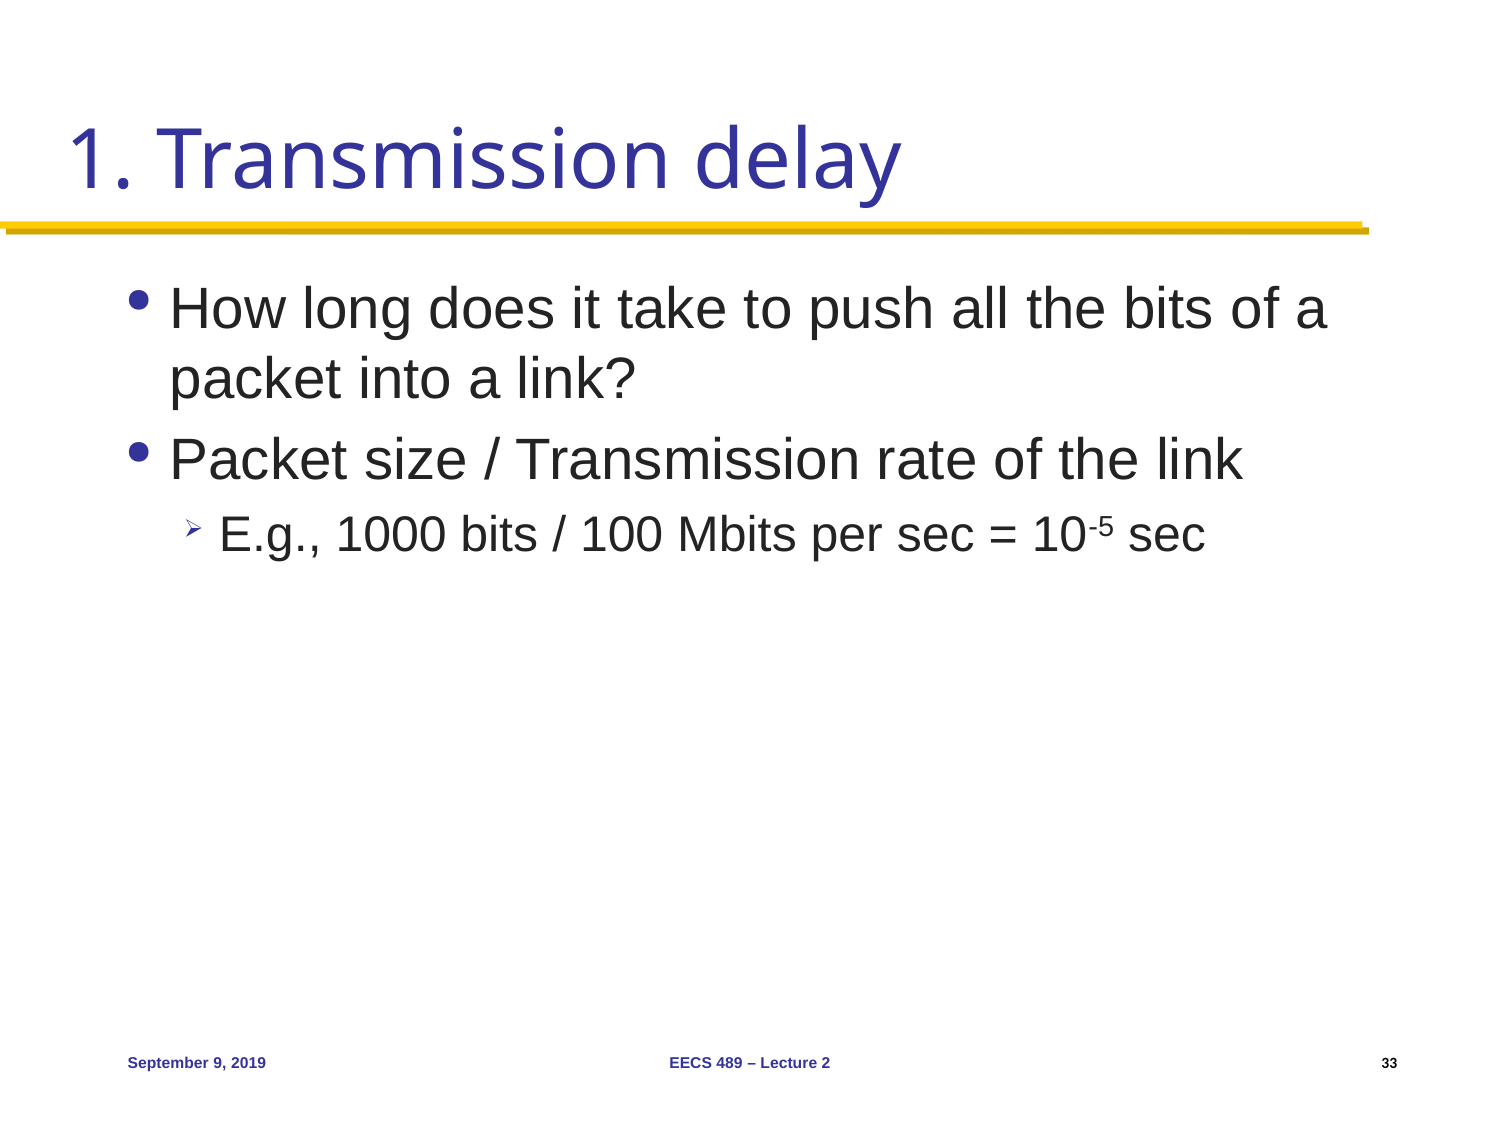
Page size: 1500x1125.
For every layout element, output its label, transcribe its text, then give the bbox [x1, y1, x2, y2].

footer EECS 489 – Lecture 2 [512, 1024, 988, 1101]
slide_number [112, 1024, 426, 1101]
title 1. Transmission delay [49, 24, 1451, 213]
slide_number 33 [1312, 1024, 1413, 1101]
list How long does it take to push all the bits of a packet into a link? Packet size / Transmission rate of the link E.g., 1000 bits / 100 Mbits per sec = 10-5 sec [112, 262, 1413, 988]
